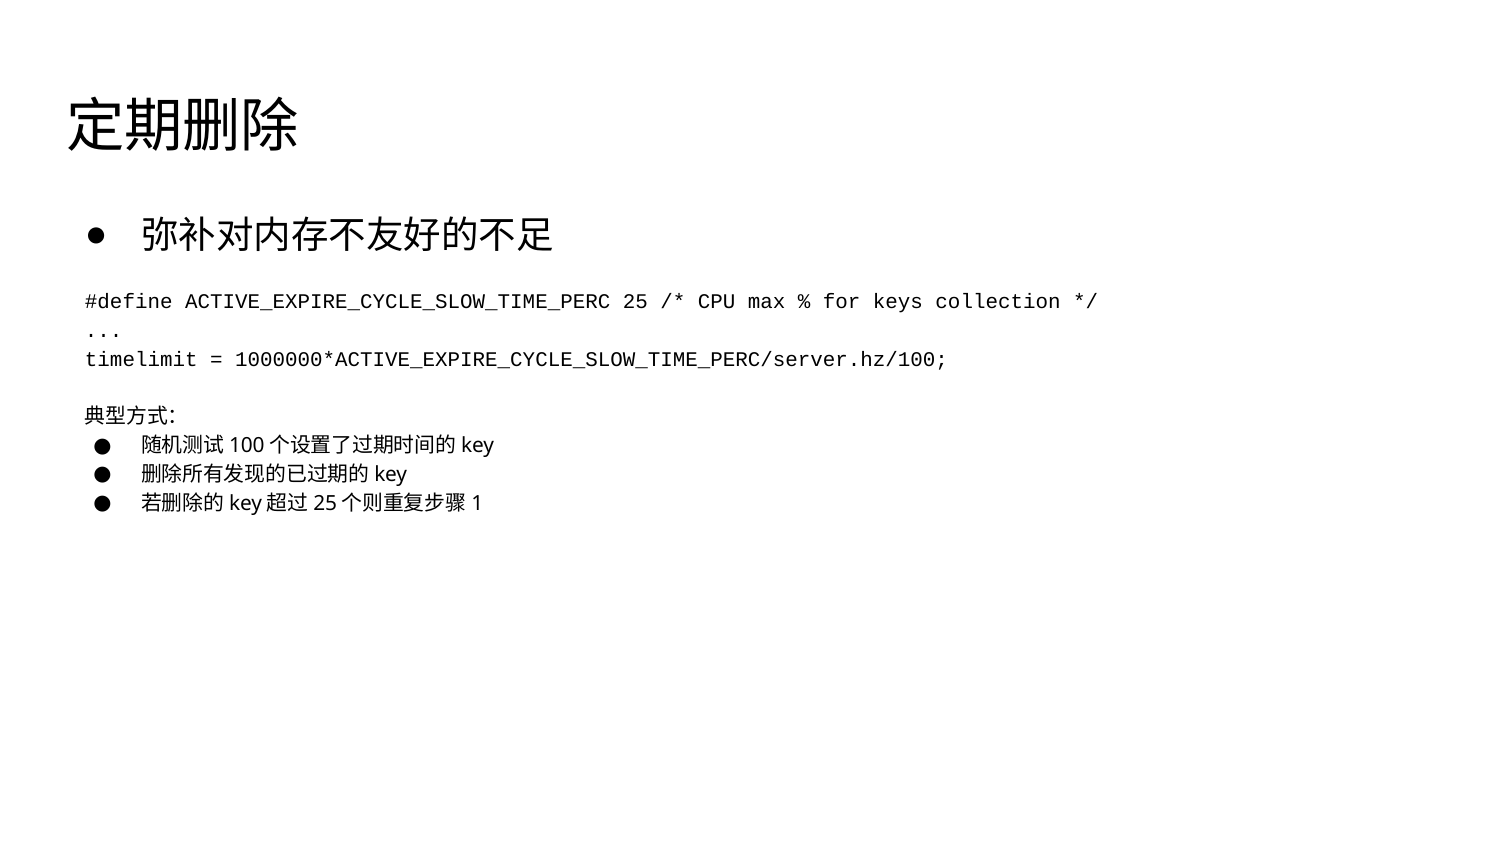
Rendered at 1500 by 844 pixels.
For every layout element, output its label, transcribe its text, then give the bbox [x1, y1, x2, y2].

title 定期删除 [51, 72, 1449, 167]
list 弥补对内存不友好的不足 #define ACTIVE_EXPIRE_CYCLE_SLOW_TIME_PERC 25 /* CPU max % for keys collection */ ... timelimit = 1000000*ACTIVE_EXPIRE_CYCLE_SLOW_TIME_PERC/server.hz/100; 典型方式： 随机测试100个设置了过期时间的key 删除所有发现的已过期的key 若删除的key超过25个则重复步骤1 [51, 189, 1449, 750]
